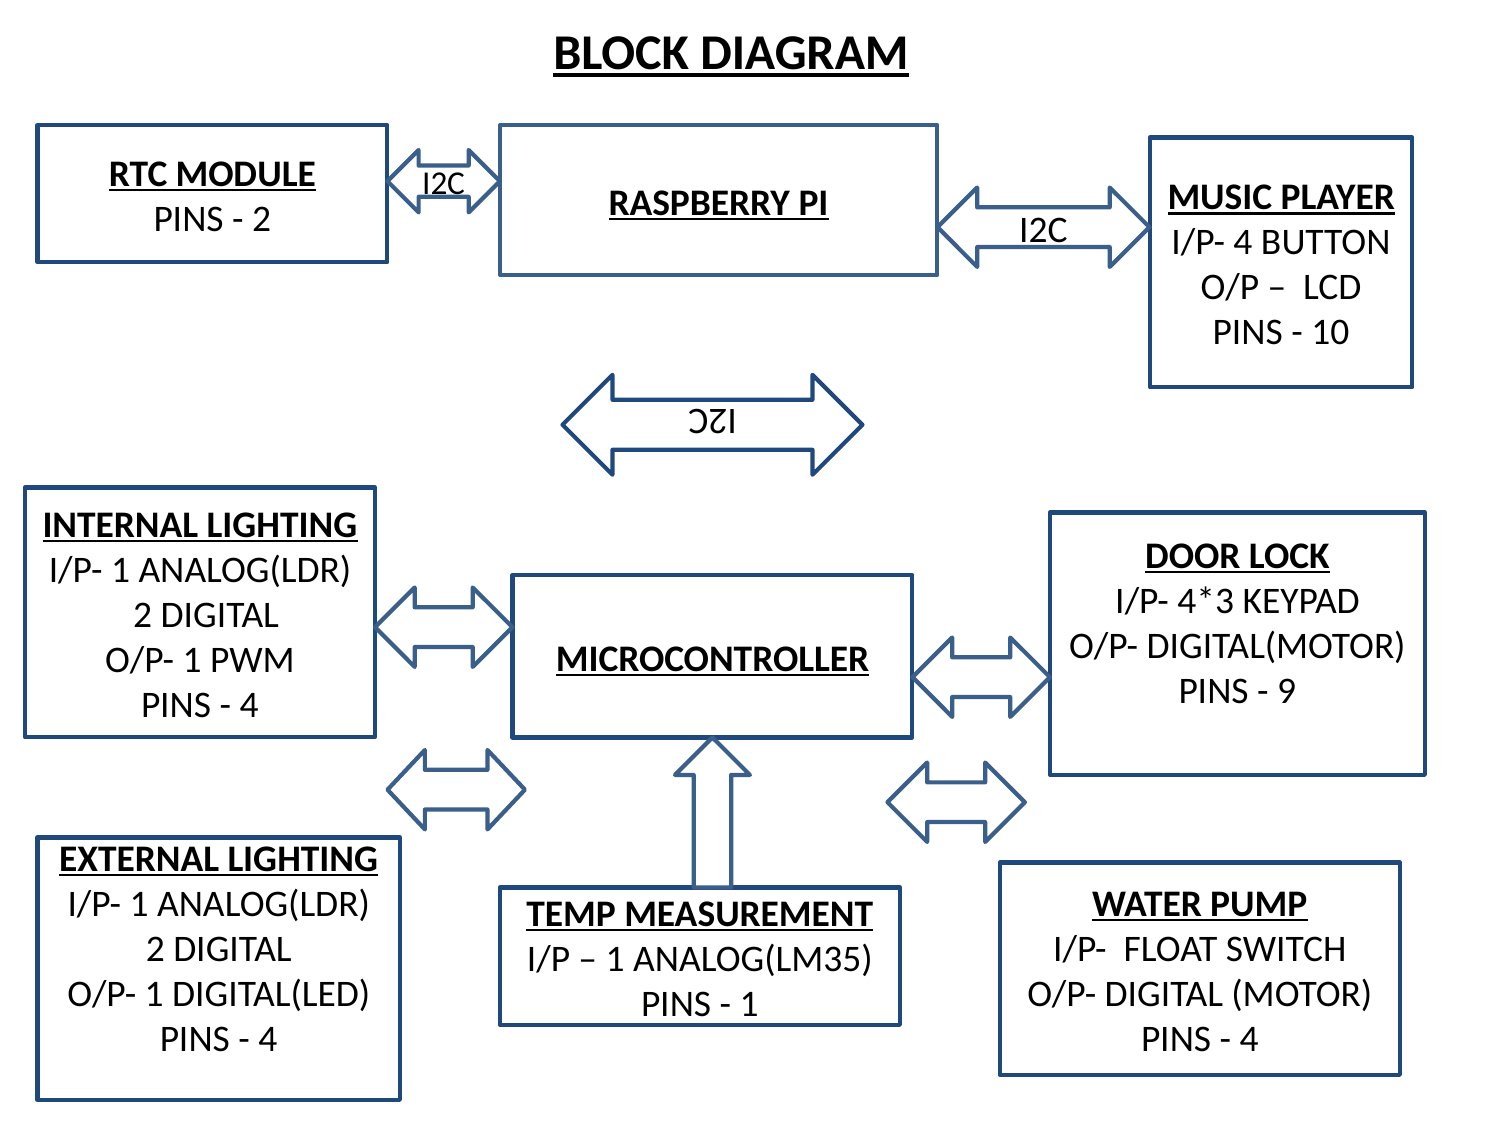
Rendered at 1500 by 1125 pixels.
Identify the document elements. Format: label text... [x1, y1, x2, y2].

text_box I2C [562, 374, 863, 475]
text_box MUSIC PLAYER I/P- 4 BUTTON O/P – LCD PINS - 10 [1149, 137, 1413, 388]
text_box RTC MODULE PINS - 2 [37, 125, 388, 263]
text_box [912, 637, 1050, 717]
text_box [675, 737, 750, 888]
text_box WATER PUMP I/P- FLOAT SWITCH O/P- DIGITAL (MOTOR) PINS - 4 [999, 862, 1400, 1075]
text_box RASPBERRY PI [500, 125, 938, 275]
text_box MICROCONTROLLER [512, 575, 913, 738]
text_box TEMP MEASUREMENT I/P – 1 ANALOG(LM35) PINS - 1 [499, 887, 900, 1025]
text_box BLOCK DIAGRAM [524, 0, 938, 100]
text_box INTERNAL LIGHTING I/P- 1 ANALOG(LDR) 2 DIGITAL O/P- 1 PWM PINS - 4 [24, 487, 375, 738]
text_box [387, 750, 525, 830]
text_box [375, 587, 513, 667]
text_box EXTERNAL LIGHTING I/P- 1 ANALOG(LDR) 2 DIGITAL O/P- 1 DIGITAL(LED) PINS - 4 [37, 837, 400, 1100]
text_box I2C [387, 149, 500, 213]
text_box I2C [937, 187, 1150, 267]
text_box DOOR LOCK I/P- 4*3 KEYPAD O/P- DIGITAL(MOTOR) PINS - 9 [1050, 512, 1425, 775]
text_box [887, 762, 1025, 842]
